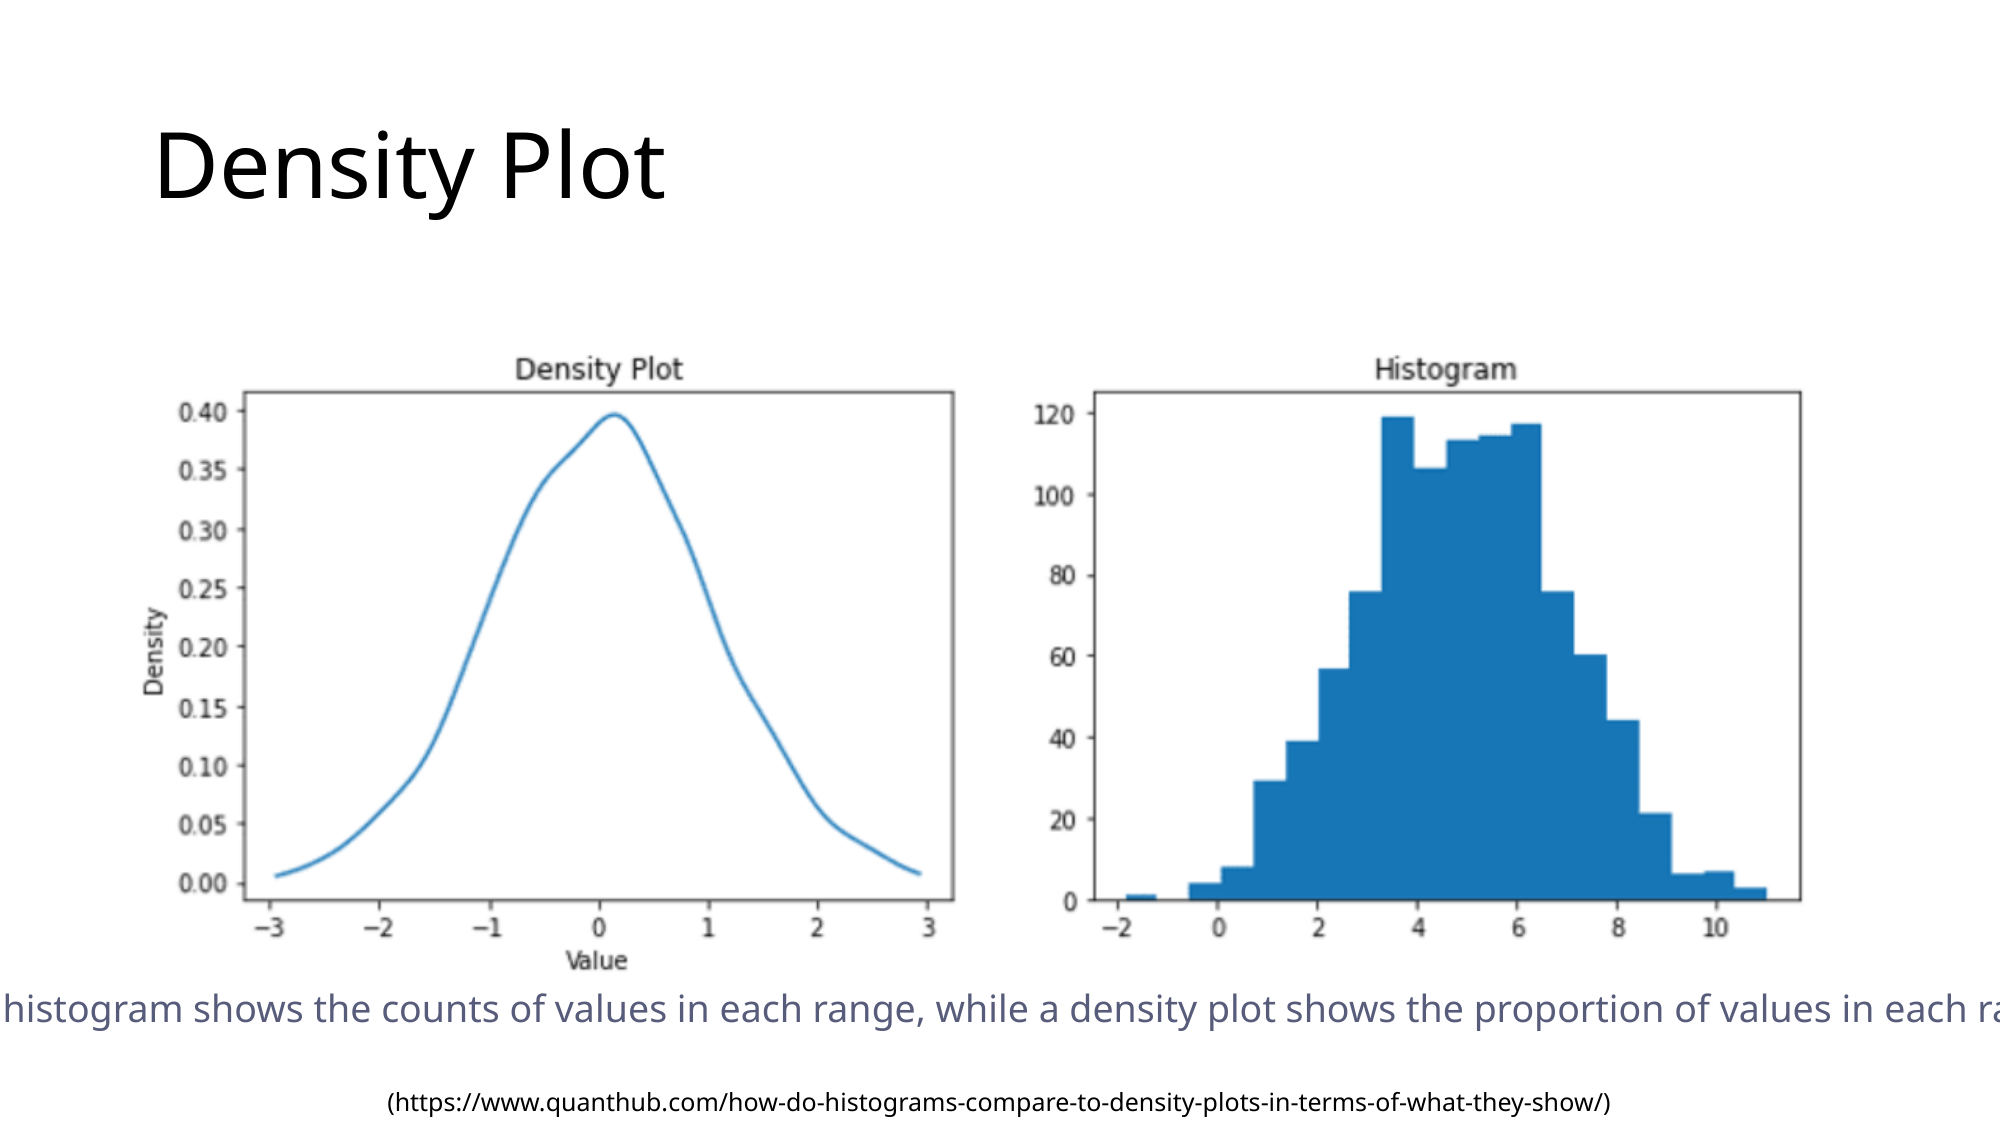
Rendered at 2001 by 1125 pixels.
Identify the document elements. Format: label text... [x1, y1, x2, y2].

text_box (https://www.quanthub.com/how-do-histograms-compare-to-density-plots-in-terms-of-what-they-show/) [372, 1079, 1628, 1125]
text_box A histogram shows the counts of values in each range, while a density plot shows the proportion of values in each range. [0, 978, 2000, 1038]
title Density Plot [137, 59, 1863, 278]
picture [136, 321, 1831, 979]
